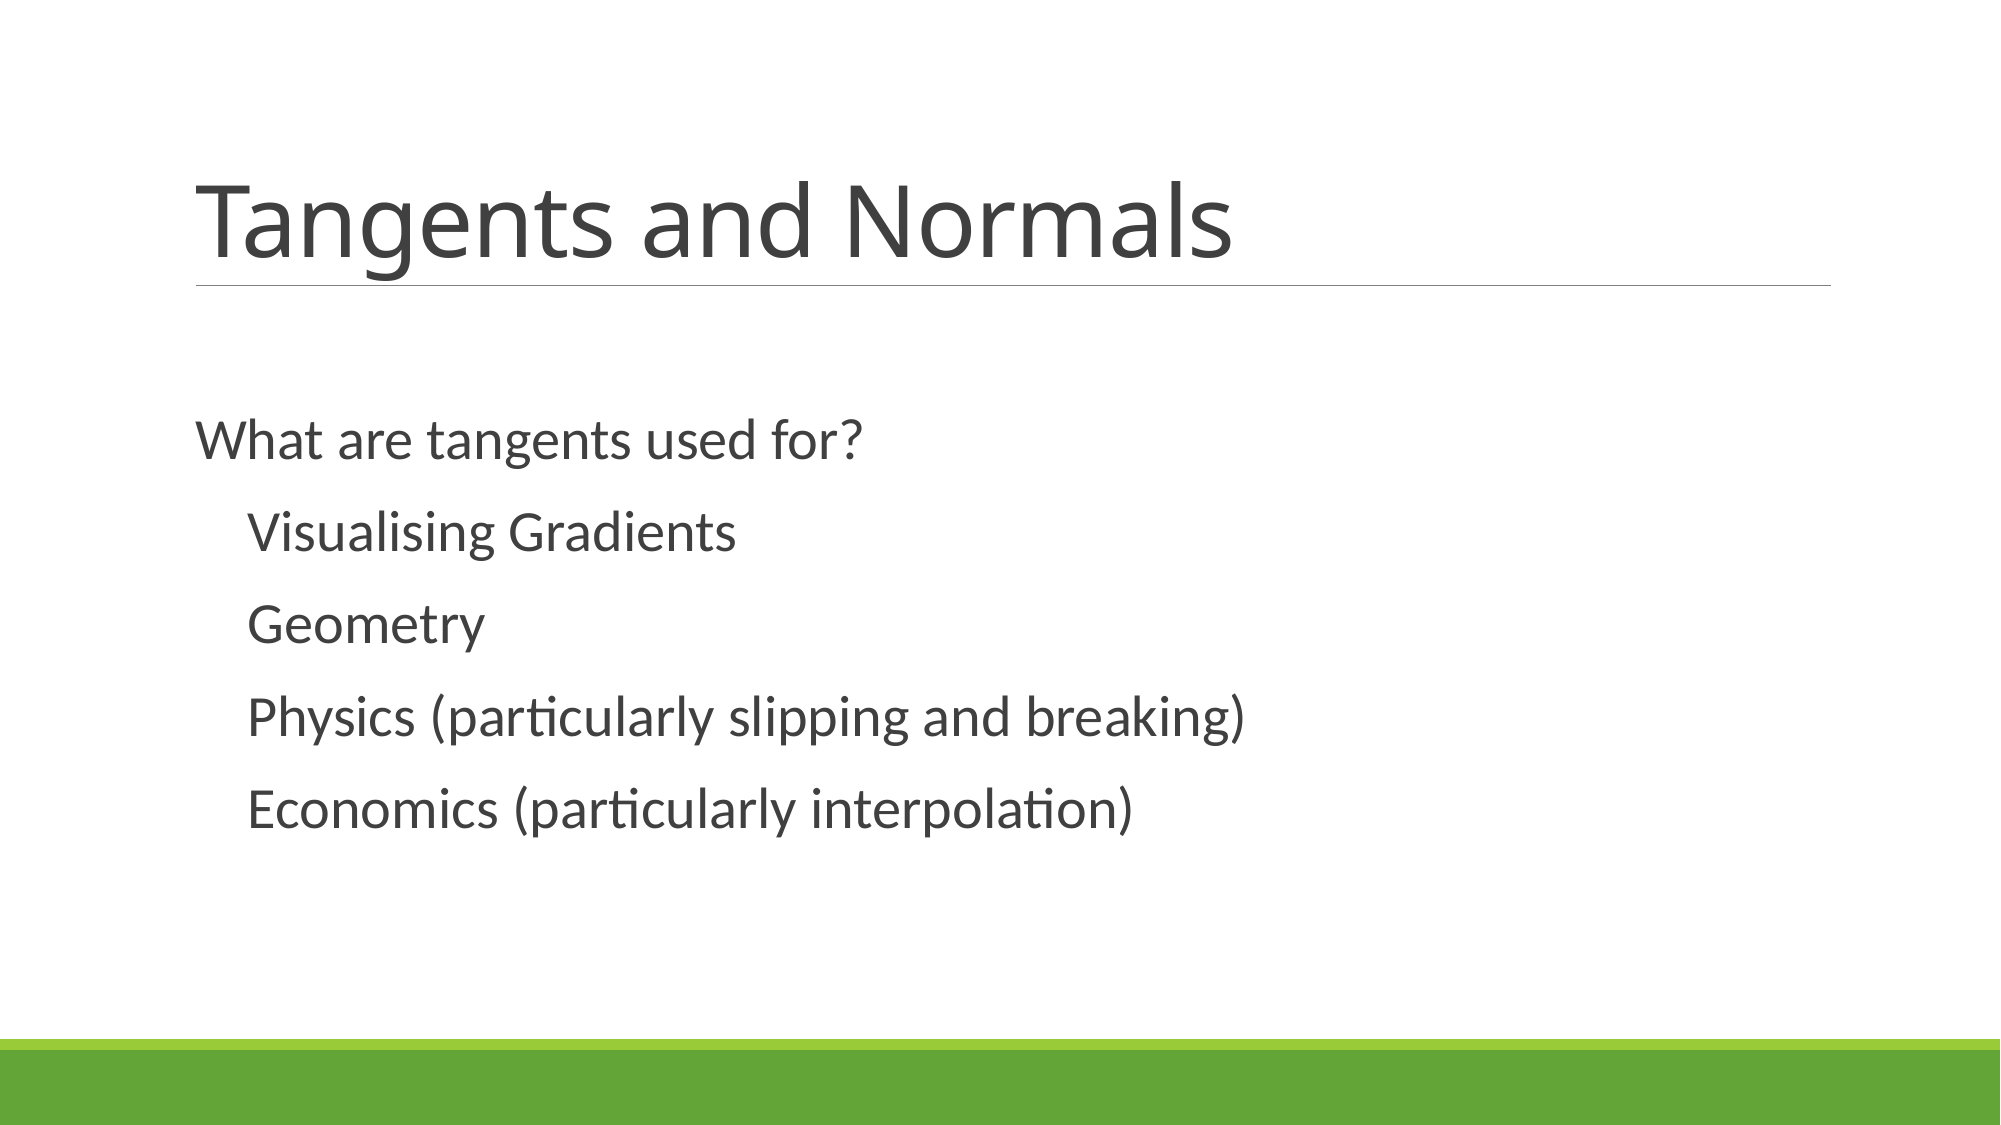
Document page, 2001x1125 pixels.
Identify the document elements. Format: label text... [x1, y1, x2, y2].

title Tangents and Normals [180, 47, 1830, 285]
list What are tangents used for? Visualising Gradients Geometry Physics (particularly slipping and breaking) Economics (particularly interpolation) [180, 302, 1830, 963]
